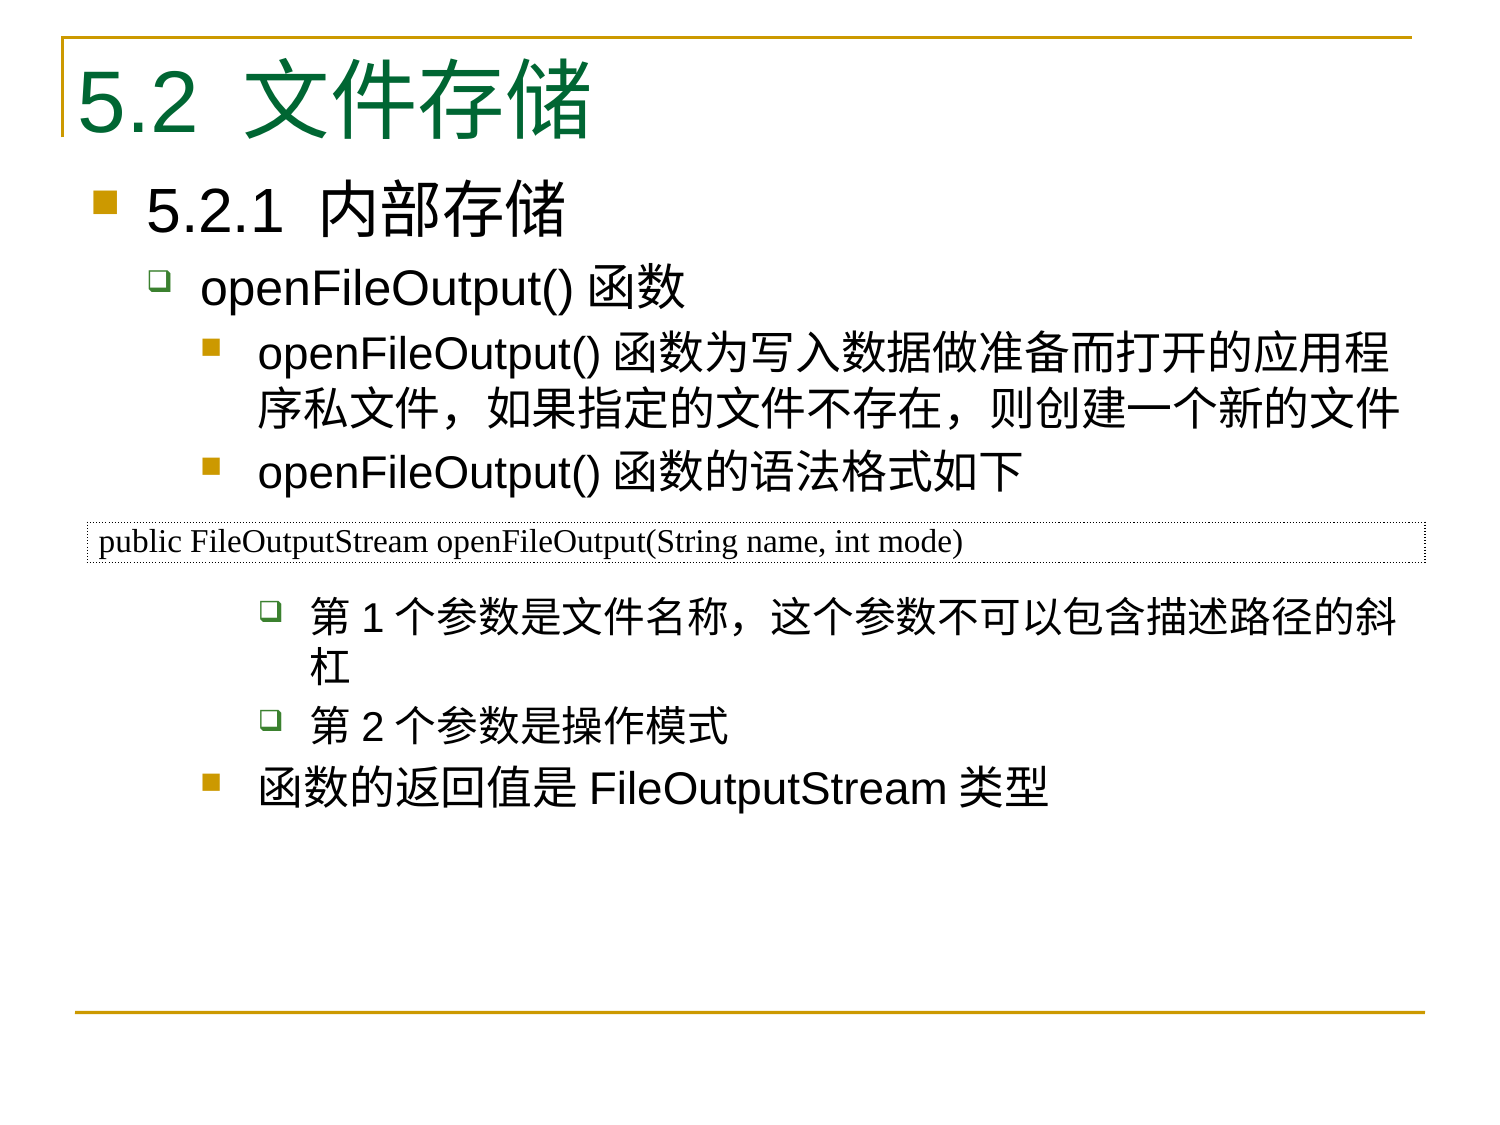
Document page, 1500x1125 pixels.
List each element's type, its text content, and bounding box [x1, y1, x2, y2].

list 5.2.1 内部存储 openFileOutput()函数 openFileOutput()函数为写入数据做准备而打开的应用程序私文件，如果指定的文件不存在，则创建一个新的文件 openFileOutput()函数的语法格式如下 第1个参数是文件名称，这个参数不可以包含描述路径的斜杠 第2个参数是操作模式 函数的返回值是FileOutputStream类型 [75, 162, 1425, 1013]
table_header public FileOutputStream openFileOutput(String name, int mode) [88, 522, 1425, 563]
title 5.2 文件存储 [62, 37, 625, 163]
